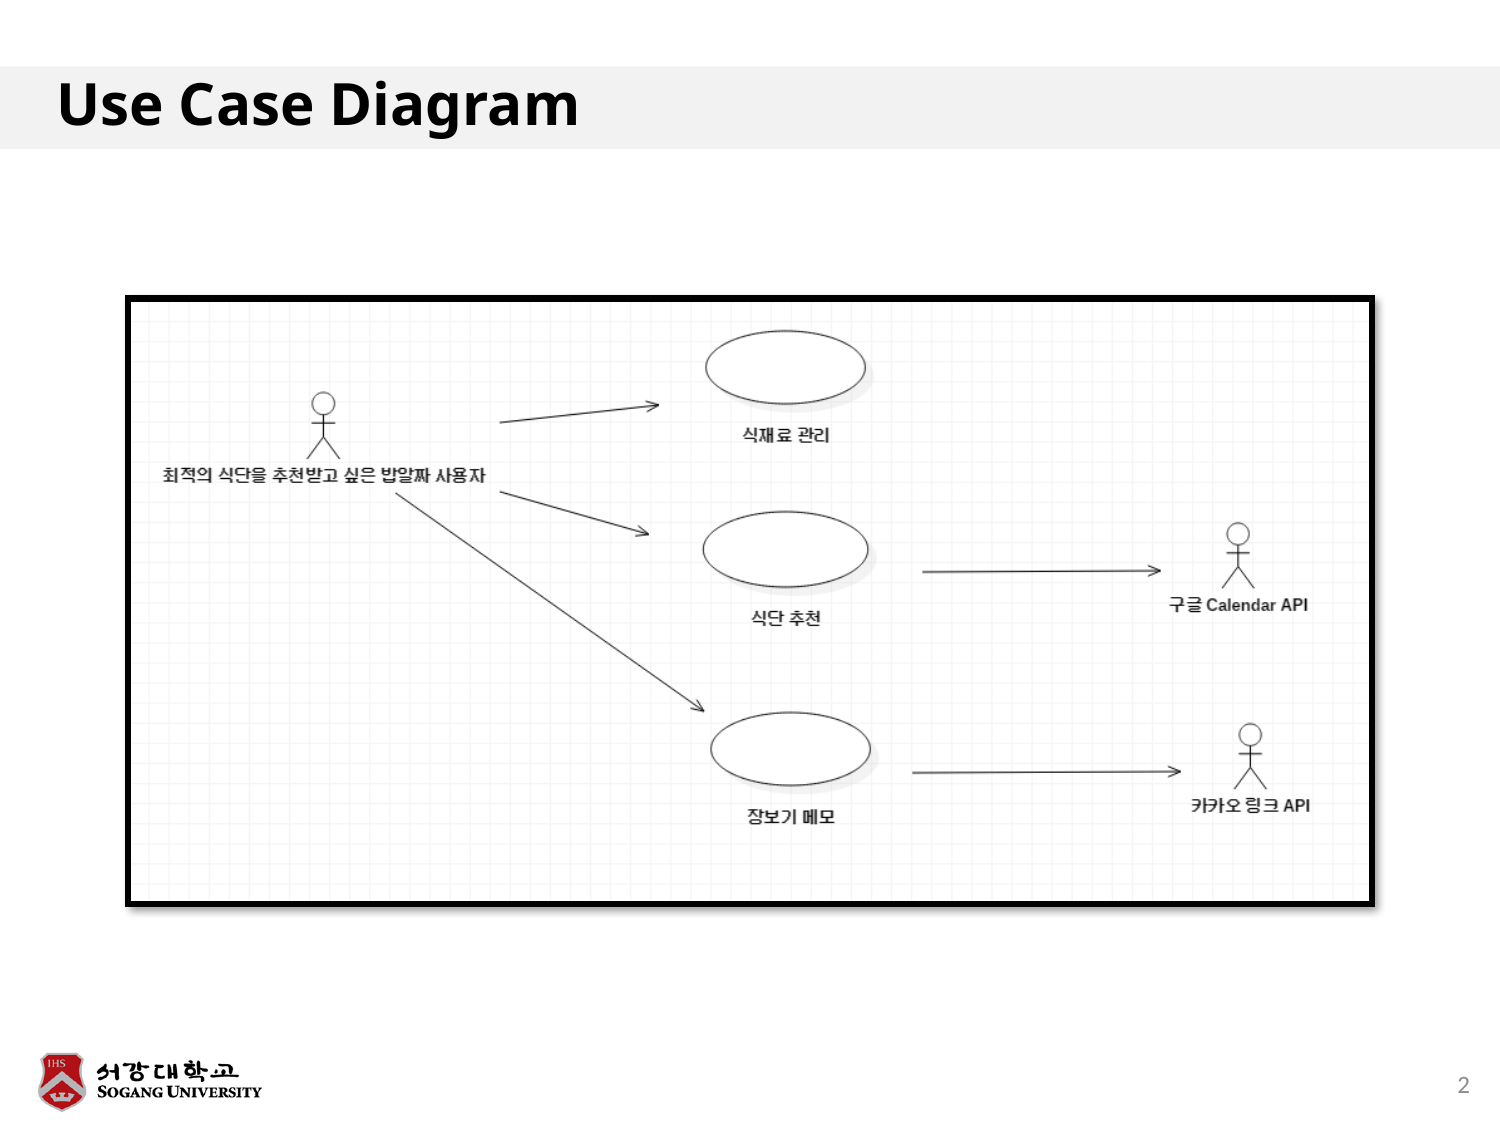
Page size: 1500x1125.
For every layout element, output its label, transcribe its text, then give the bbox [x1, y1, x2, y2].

picture [0, 1031, 294, 1125]
slide_number 2 [1147, 1053, 1485, 1114]
title Use Case Diagram [41, 64, 1459, 149]
picture [131, 301, 1369, 901]
